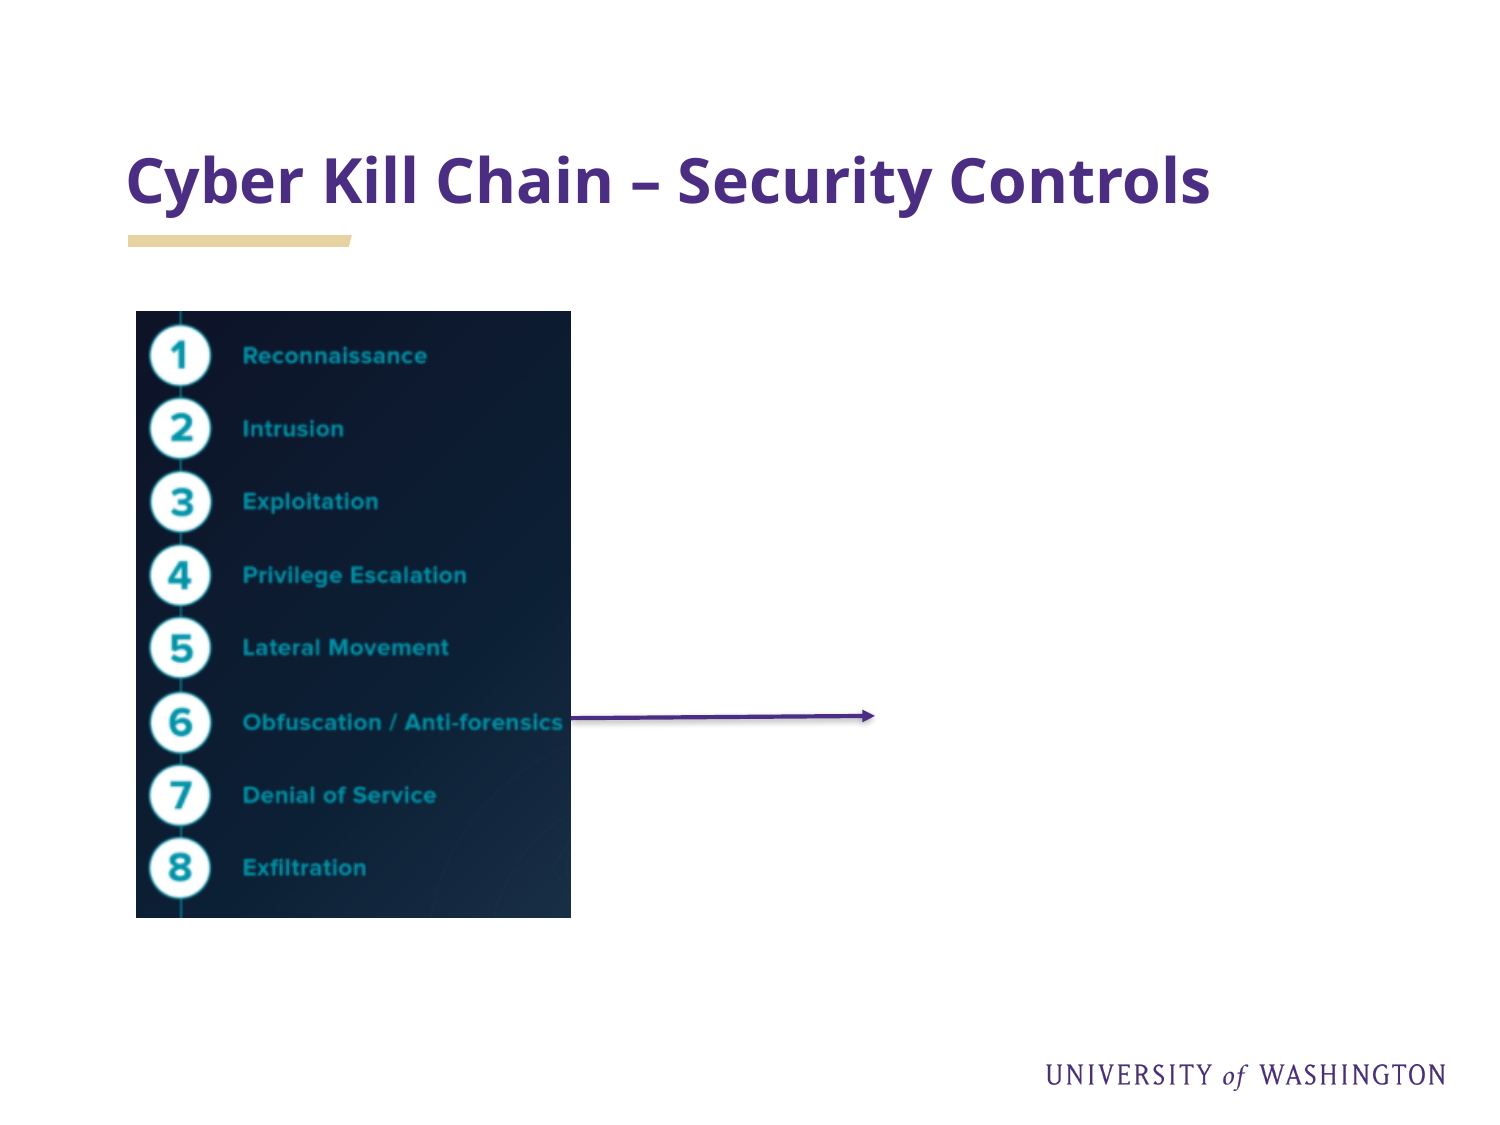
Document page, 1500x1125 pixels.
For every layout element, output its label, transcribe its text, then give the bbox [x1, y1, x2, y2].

picture [1046, 1064, 1445, 1091]
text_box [570, 715, 876, 719]
picture [128, 235, 352, 247]
picture [136, 311, 571, 918]
title Cyber Kill Chain – Security Controls [110, 60, 1453, 224]
